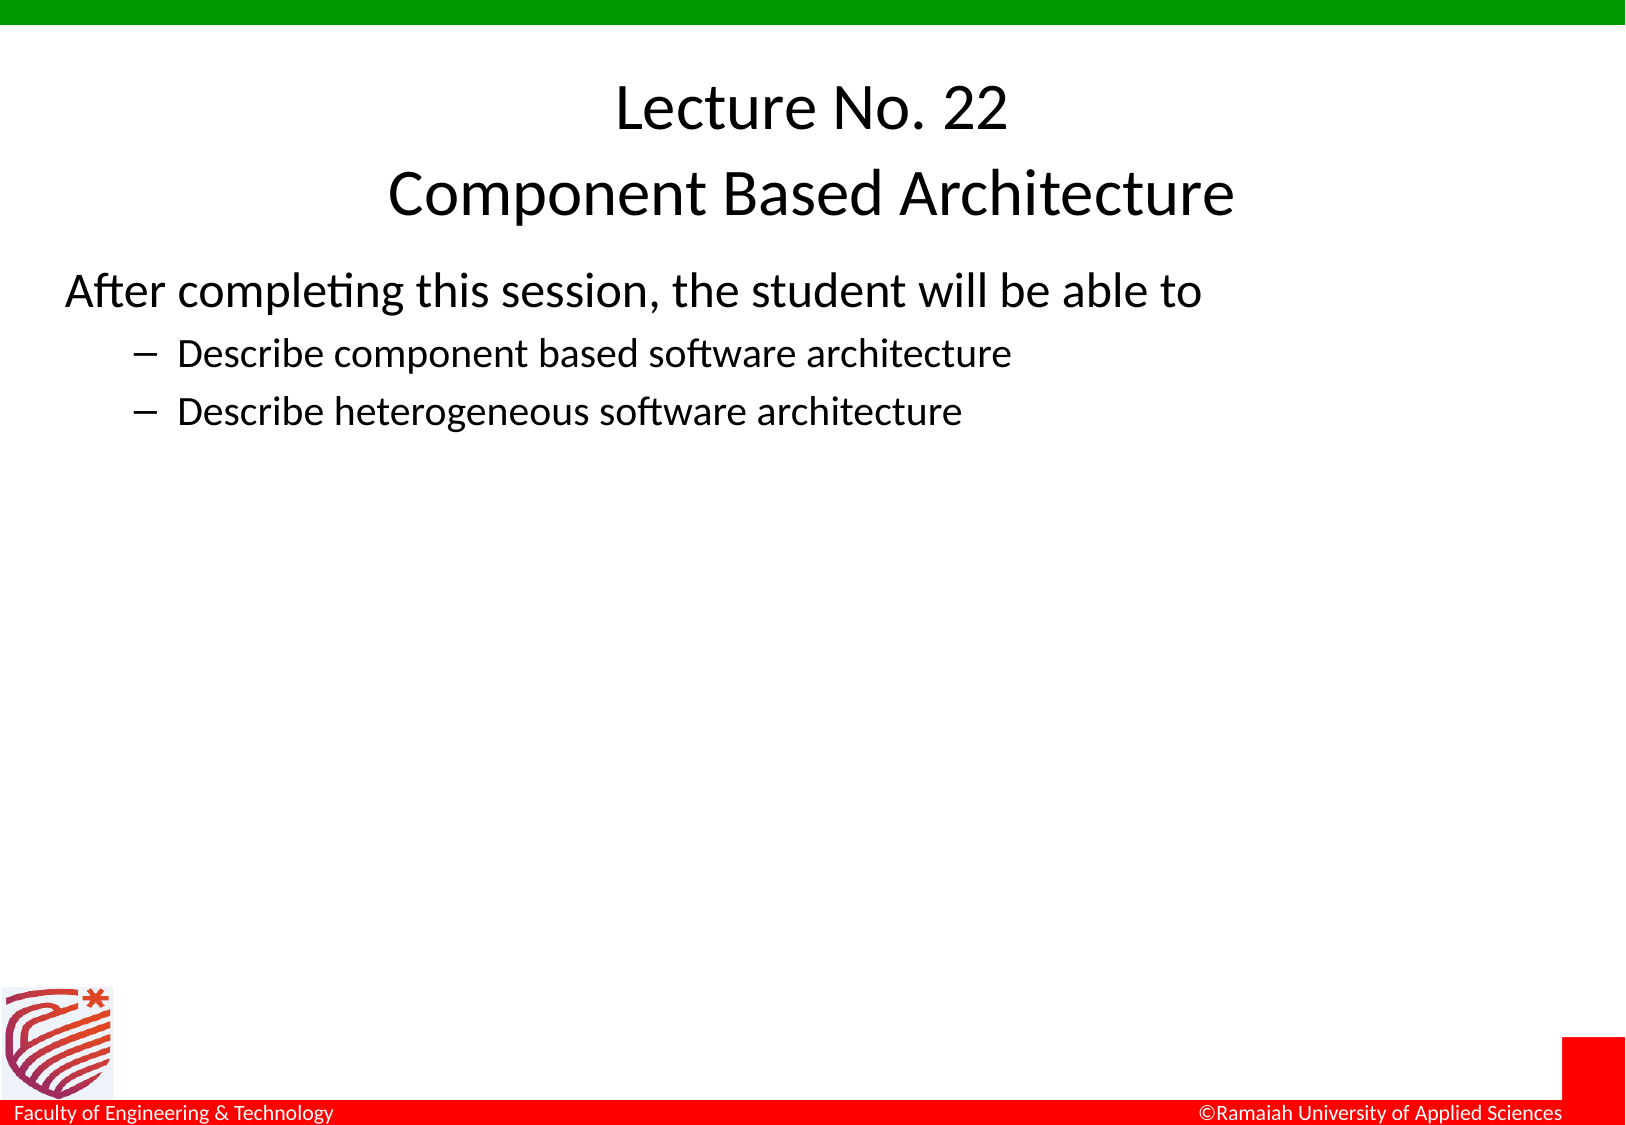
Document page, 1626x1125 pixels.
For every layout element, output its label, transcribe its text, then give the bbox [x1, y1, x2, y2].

list After completing this session, the student will be able to Describe component based software architecture Describe heterogeneous software architecture [50, 249, 1625, 1093]
picture [2, 987, 113, 1100]
title Lecture No. 22 Component Based Architecture [24, 50, 1600, 155]
